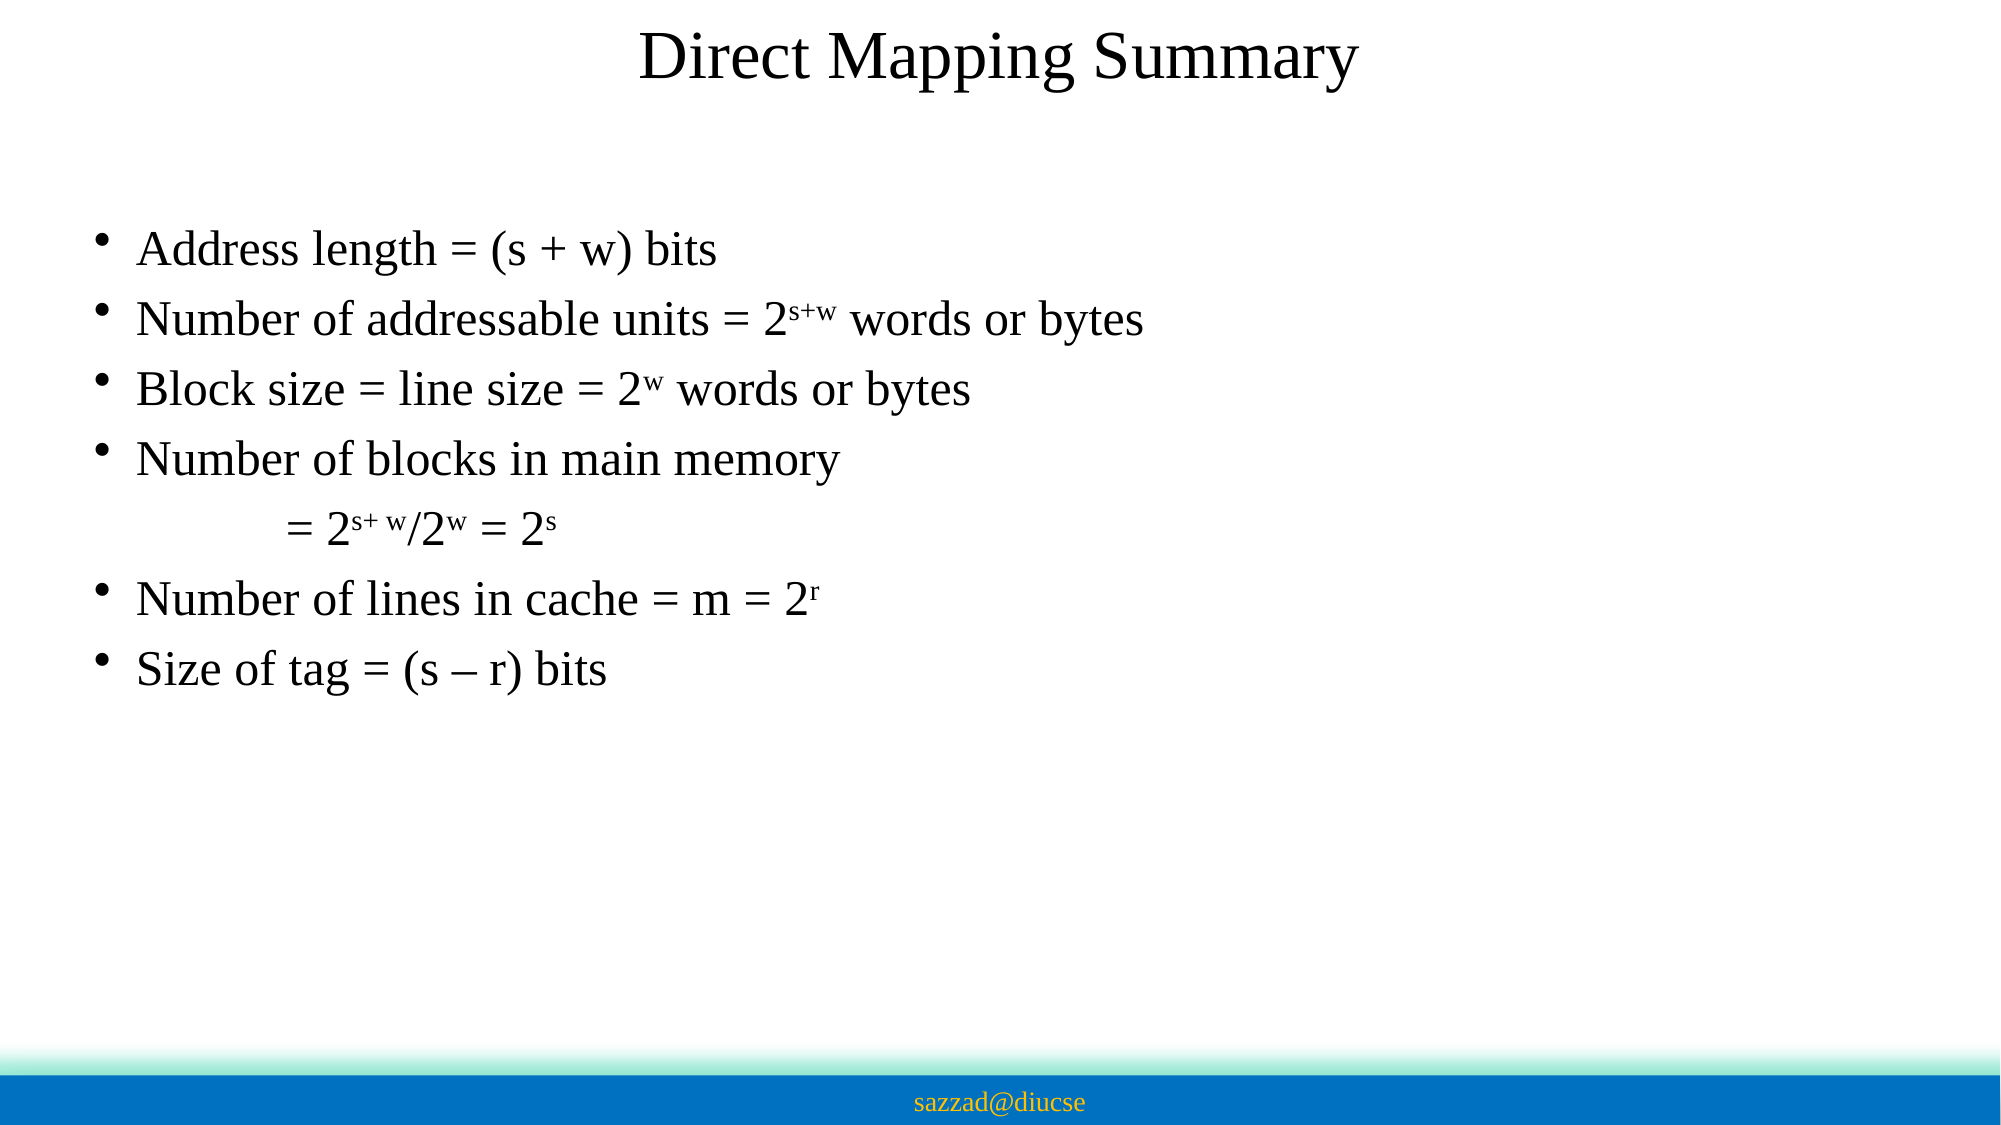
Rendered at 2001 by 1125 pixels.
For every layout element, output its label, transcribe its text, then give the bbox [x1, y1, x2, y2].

list Address length = (s + w) bits Number of addressable units = 2s+w words or bytes Block size = line size = 2w words or bytes Number of blocks in main memory = 2s+ w/2w = 2s Number of lines in cache = m = 2r Size of tag = (s – r) bits [78, 208, 1850, 1000]
title Direct Mapping Summary [150, 0, 1850, 102]
